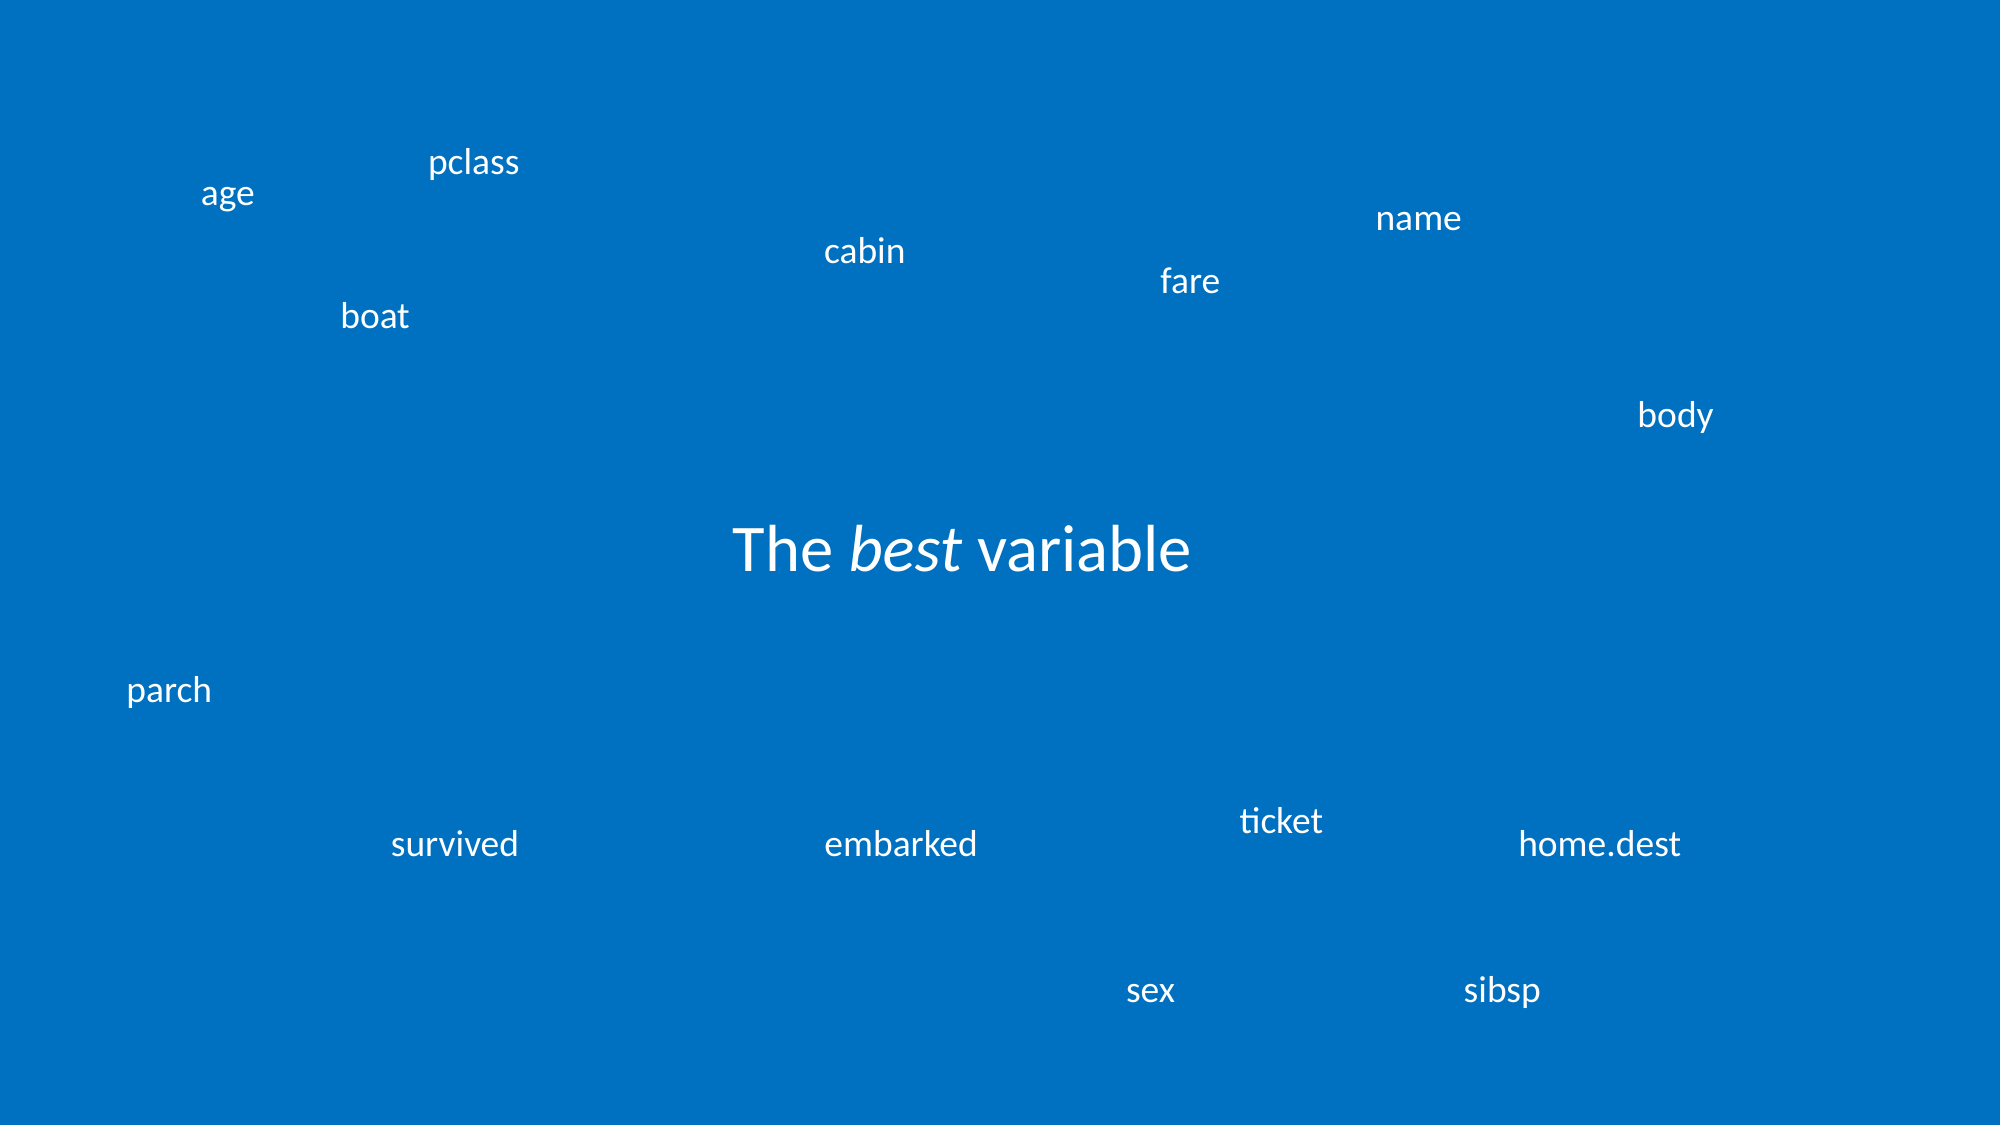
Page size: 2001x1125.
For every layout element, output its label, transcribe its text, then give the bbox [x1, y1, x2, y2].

text_box sibsp [1449, 957, 1556, 1018]
text_box body [1622, 382, 1729, 442]
text_box boat [325, 284, 425, 344]
text_box fare [1145, 248, 1236, 309]
text_box ticket [1224, 788, 1338, 849]
text_box cabin [809, 218, 921, 279]
text_box embarked [809, 811, 994, 872]
text_box home.dest [1503, 811, 1697, 872]
text_box sex [1111, 957, 1190, 1018]
text_box The best variable [717, 497, 1208, 593]
text_box name [1360, 185, 1478, 246]
text_box survived [376, 811, 535, 872]
text_box pclass [413, 130, 535, 190]
text_box parch [111, 657, 228, 718]
text_box age [186, 160, 270, 221]
